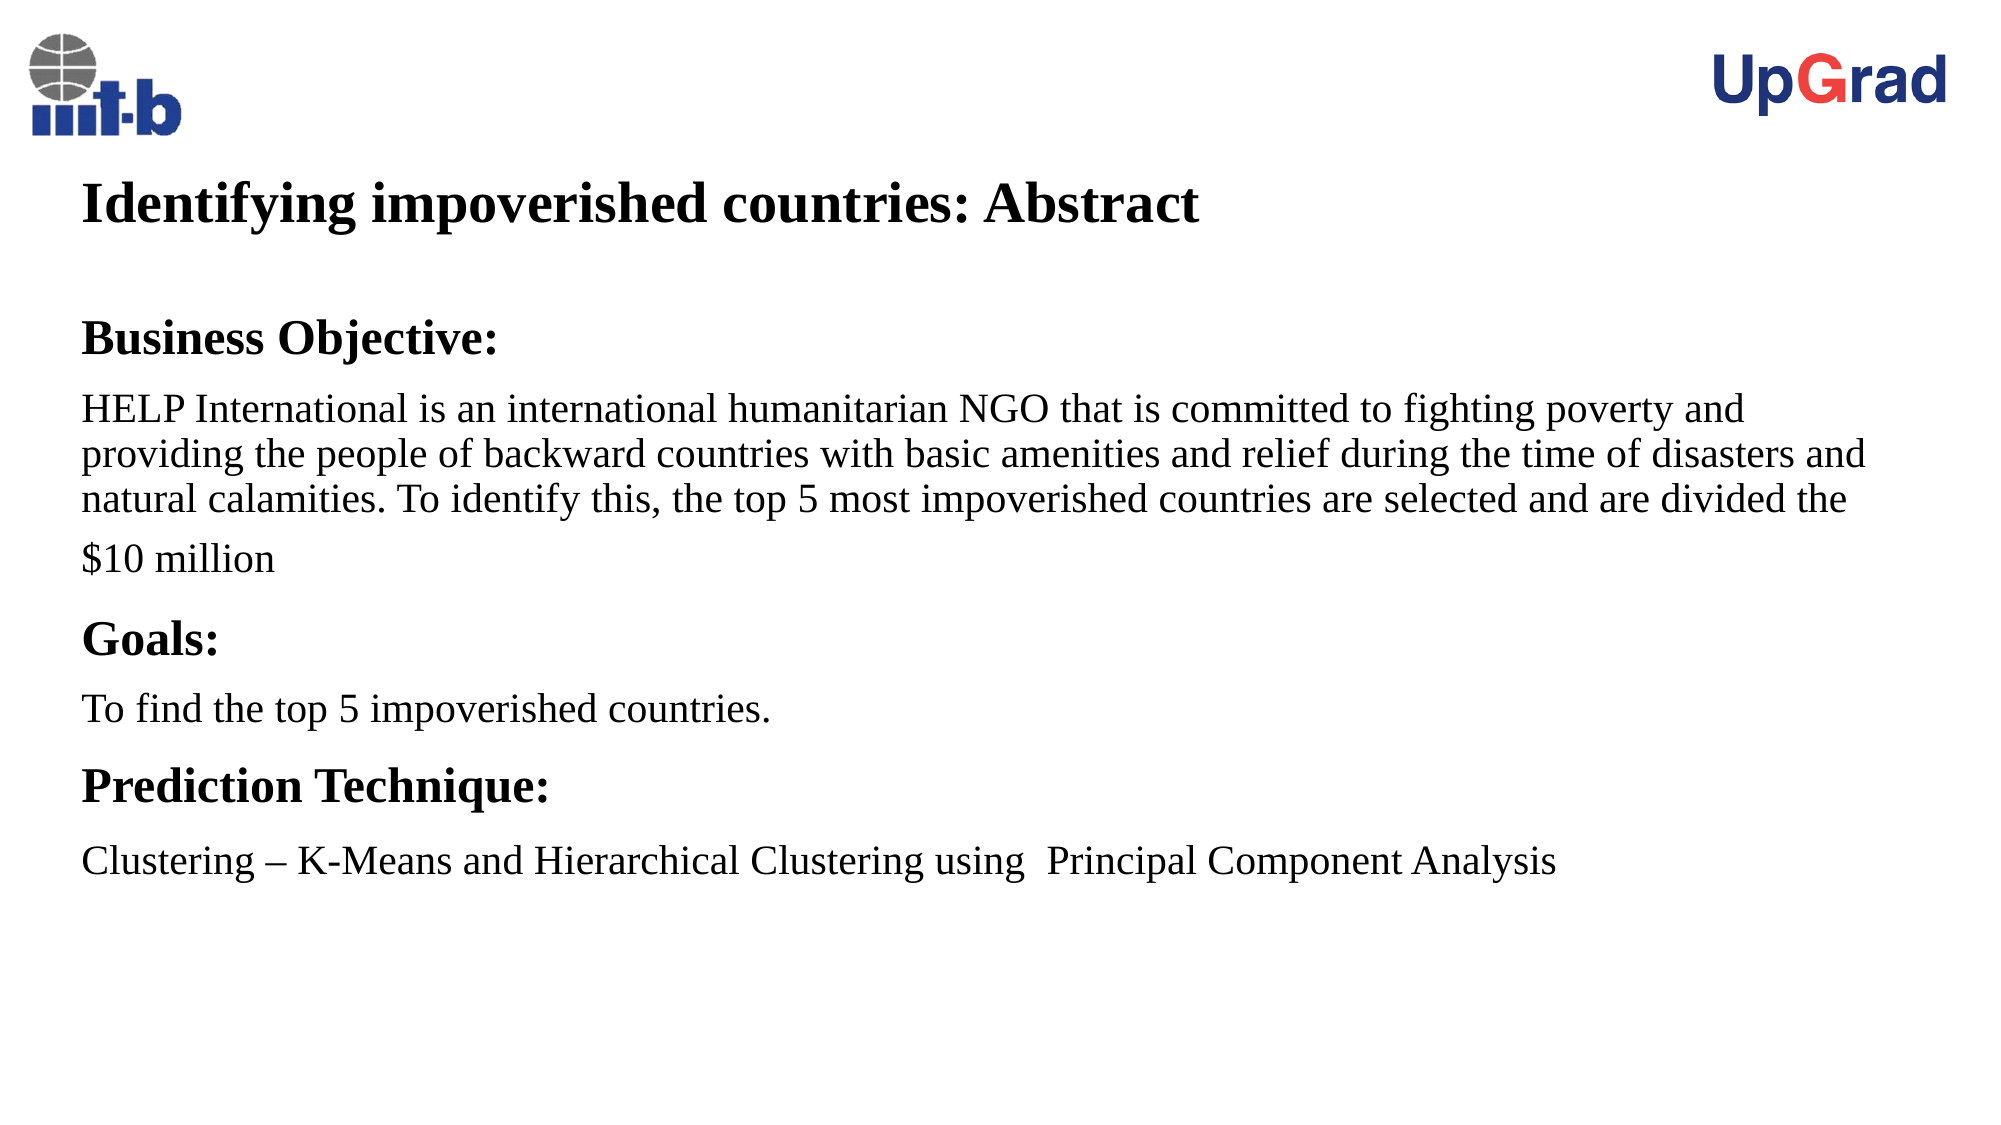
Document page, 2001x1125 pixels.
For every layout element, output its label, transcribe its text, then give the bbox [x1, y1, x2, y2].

list Business Objective: HELP International is an international humanitarian NGO that is committed to fighting poverty and providing the people of backward countries with basic amenities and relief during the time of disasters and natural calamities. To identify this, the top 5 most impoverished countries are selected and are divided the $10 million Goals: To find the top 5 impoverished countries. Prediction Technique: Clustering – K-Means and Hierarchical Clustering using Principal Component Analysis [66, 304, 1899, 1035]
picture [1714, 53, 1952, 116]
picture [0, 29, 208, 163]
title Identifying impoverished countries: Abstract [66, 162, 1715, 246]
